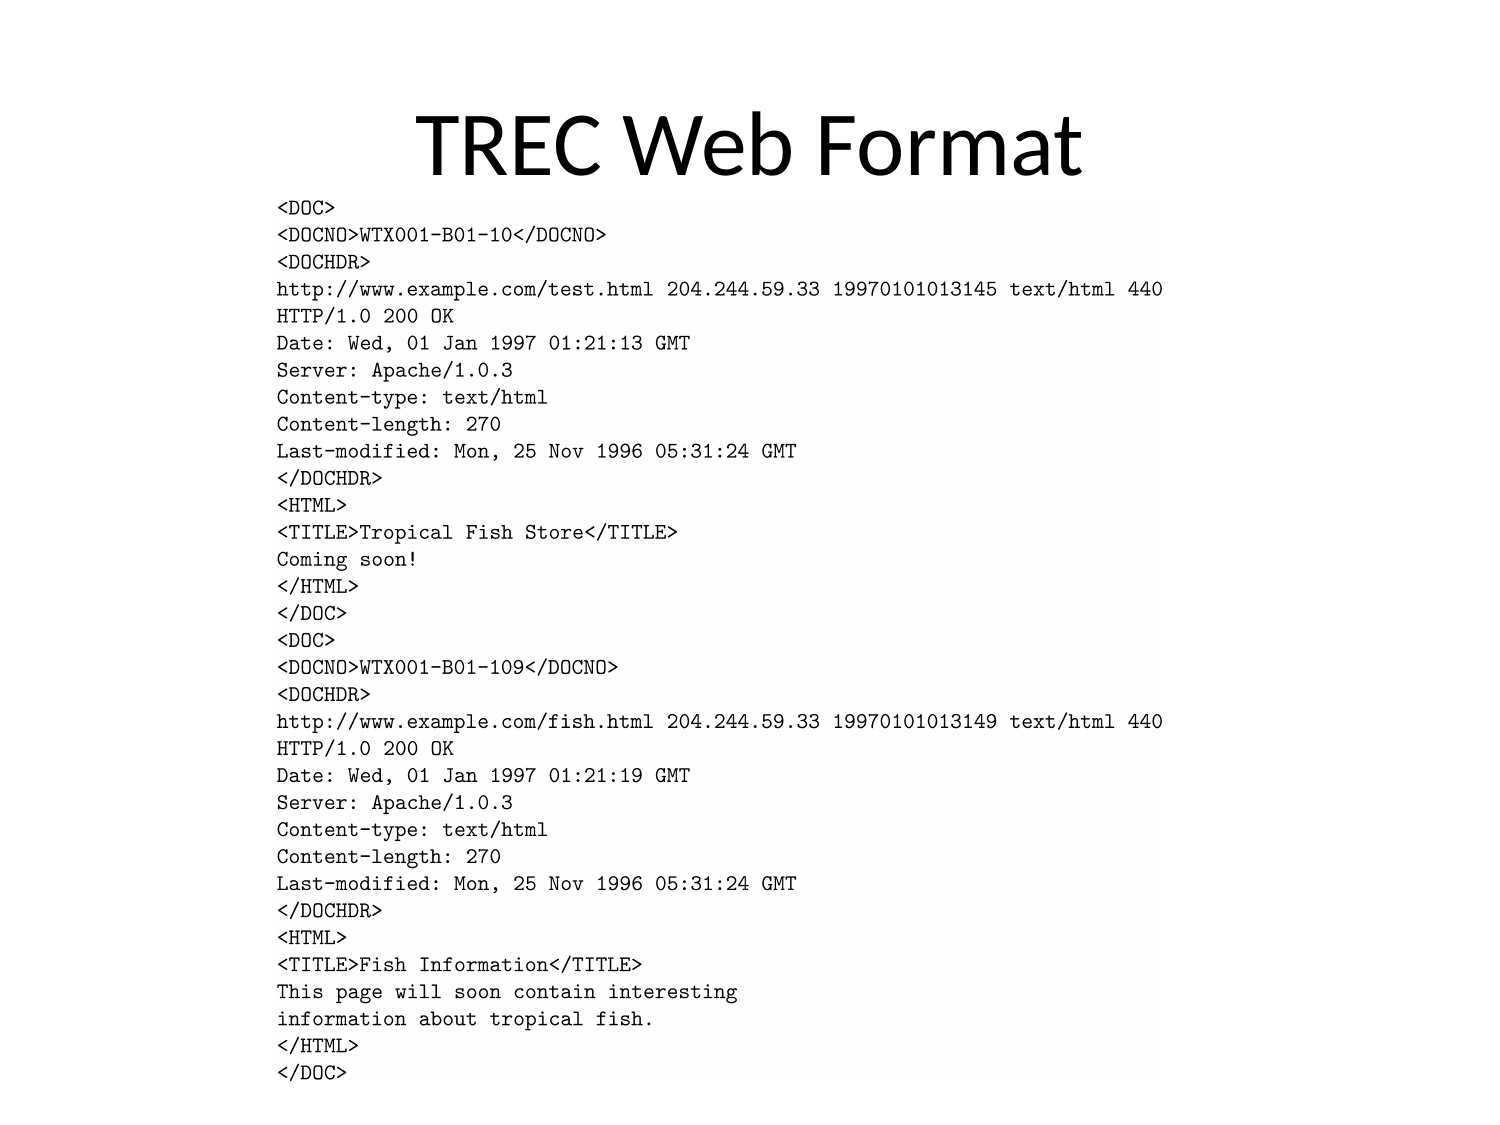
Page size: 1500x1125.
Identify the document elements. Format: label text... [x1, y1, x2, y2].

picture [274, 199, 1163, 1084]
title TREC Web Format [74, 44, 1426, 233]
